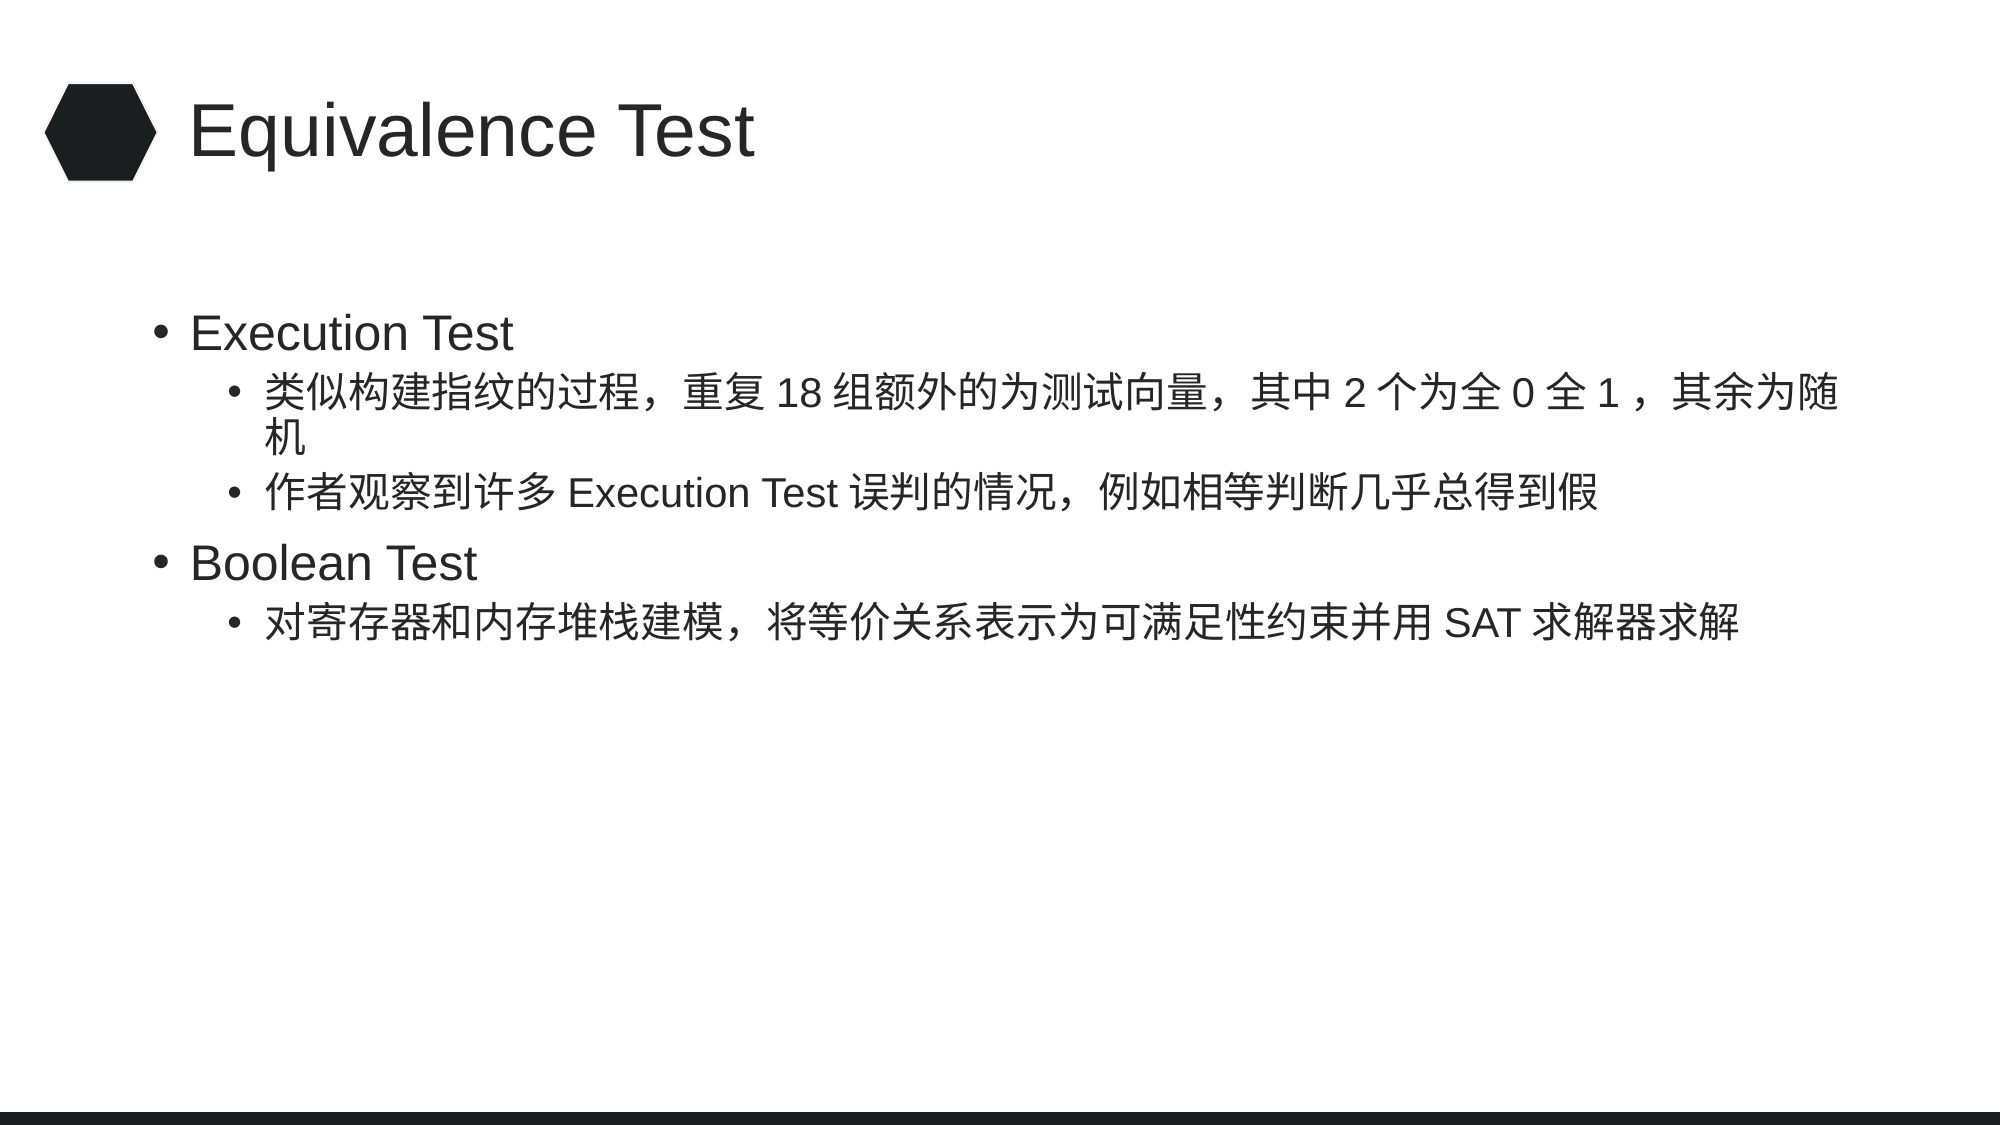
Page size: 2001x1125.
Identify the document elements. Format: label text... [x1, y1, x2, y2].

list Execution Test 类似构建指纹的过程，重复18组额外的为测试向量，其中2个为全0全1，其余为随机 作者观察到许多Execution Test误判的情况，例如相等判断几乎总得到假 Boolean Test 对寄存器和内存堆栈建模，将等价关系表示为可满足性约束并用SAT求解器求解 [137, 299, 1863, 1014]
title Equivalence Test [173, 83, 1899, 182]
